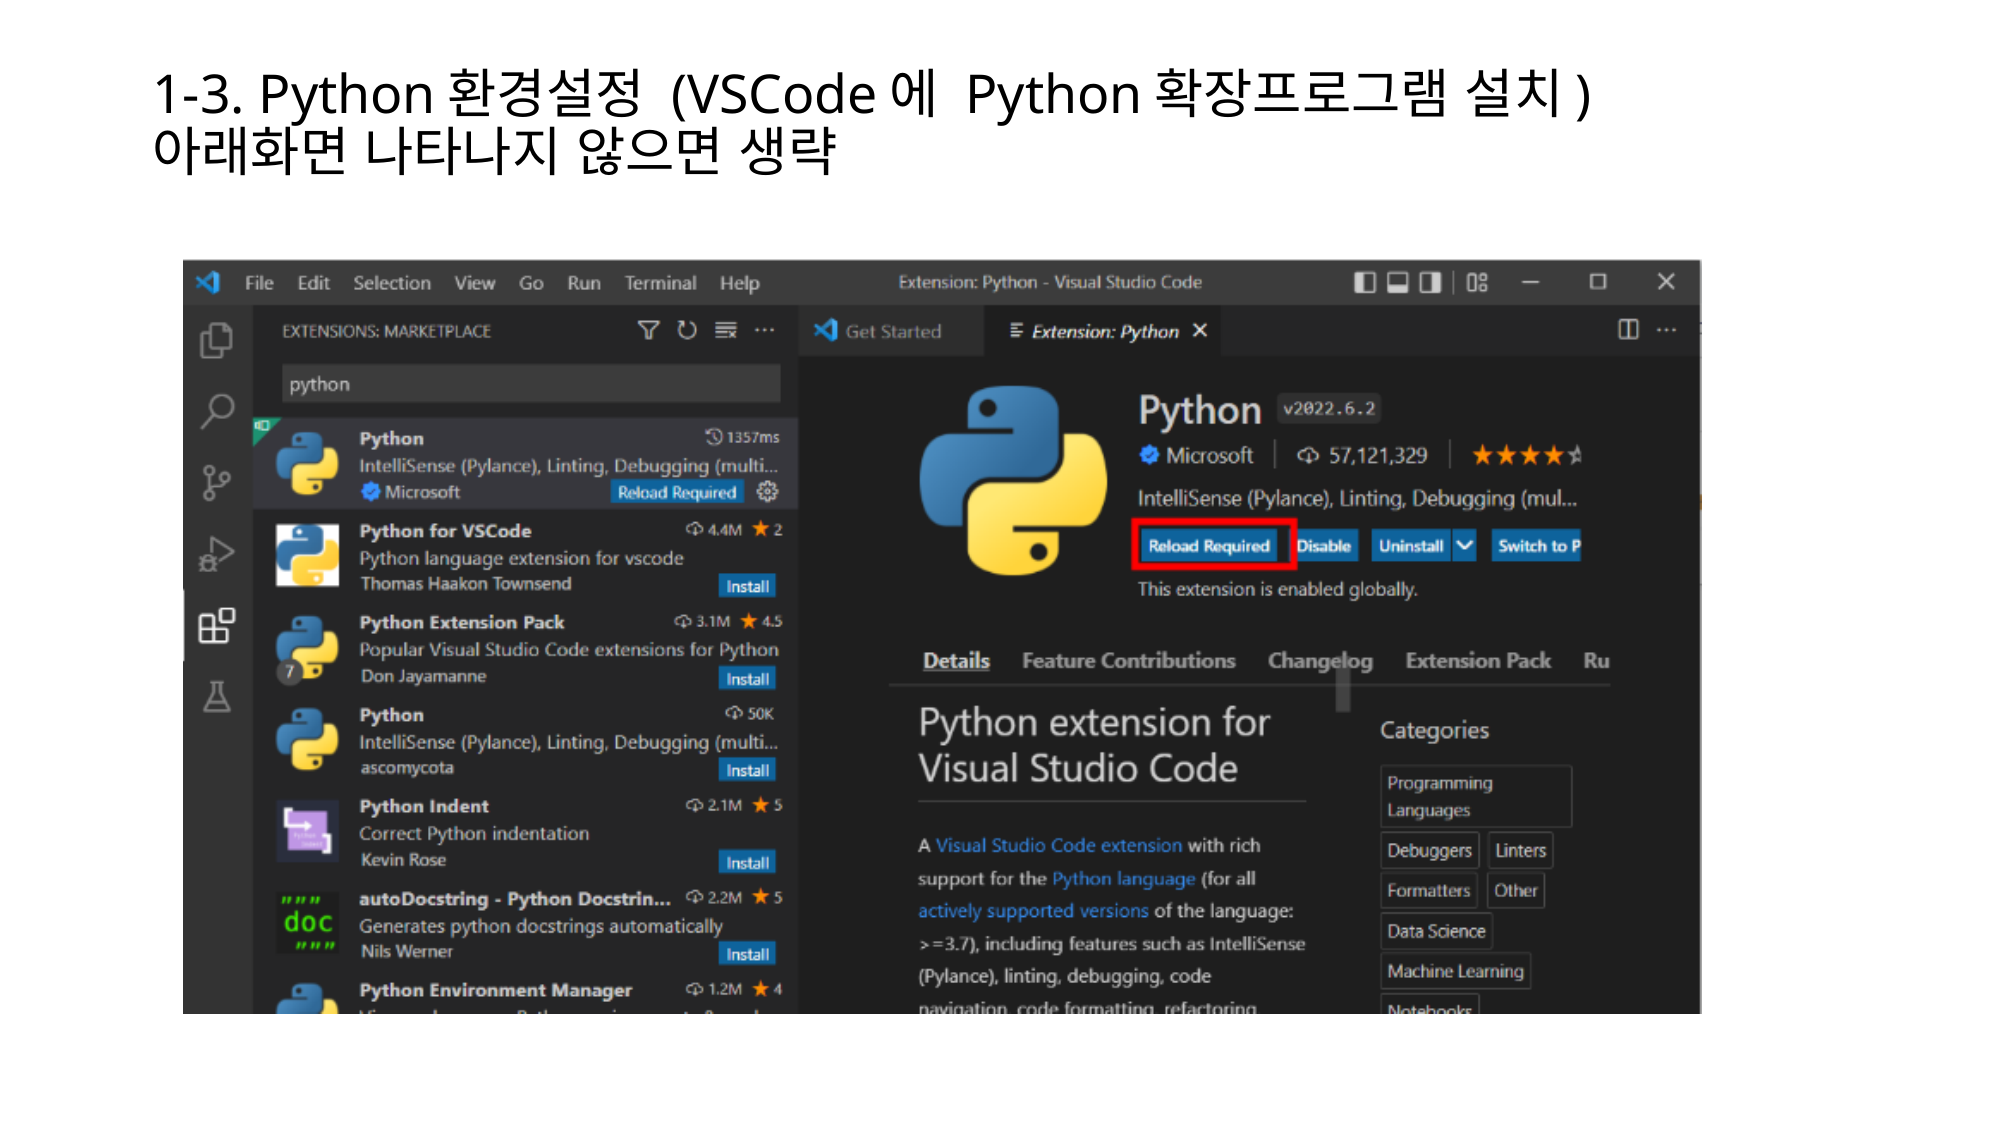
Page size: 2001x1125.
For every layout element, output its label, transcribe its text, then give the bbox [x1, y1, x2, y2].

title 1-3. Python환경설정 (VSCode에 Python확장프로그램 설치) 아래화면 나타나지 않으면 생략 [137, 59, 1863, 191]
picture [183, 259, 1702, 1014]
list [137, 191, 1863, 1014]
